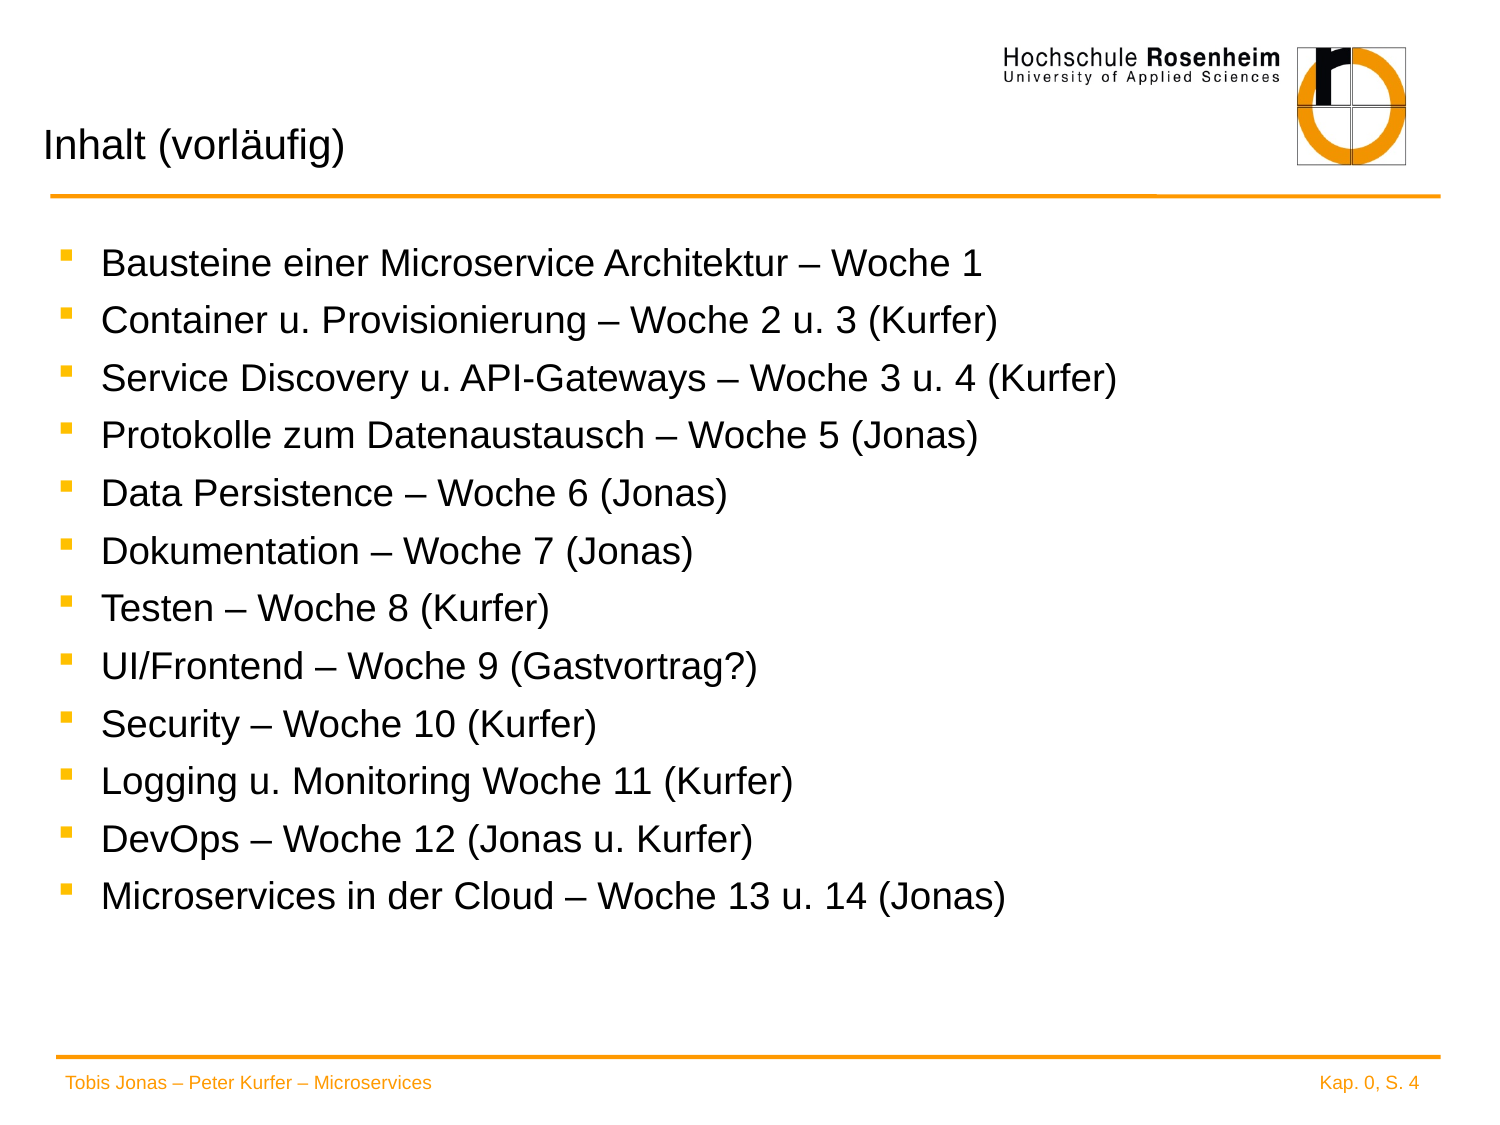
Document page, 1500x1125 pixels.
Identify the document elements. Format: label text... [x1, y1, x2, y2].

picture [1003, 45, 1407, 167]
title Inhalt (vorläufig) [42, 41, 987, 168]
list Bausteine einer Microservice Architektur – Woche 1 Container u. Provisionierung – Woche 2 u. 3 (Kurfer) Service Discovery u. API-Gateways – Woche 3 u. 4 (Kurfer) Protokolle zum Datenaustausch – Woche 5 (Jonas) Data Persistence – Woche 6 (Jonas) Dokumentation – Woche 7 (Jonas) Testen – Woche 8 (Kurfer) UI/Frontend – Woche 9 (Gastvortrag?) Security – Woche 10 (Kurfer) Logging u. Monitoring Woche 11 (Kurfer) DevOps – Woche 12 (Jonas u. Kurfer) Microservices in der Cloud – Woche 13 u. 14 (Jonas) [42, 230, 1470, 1026]
